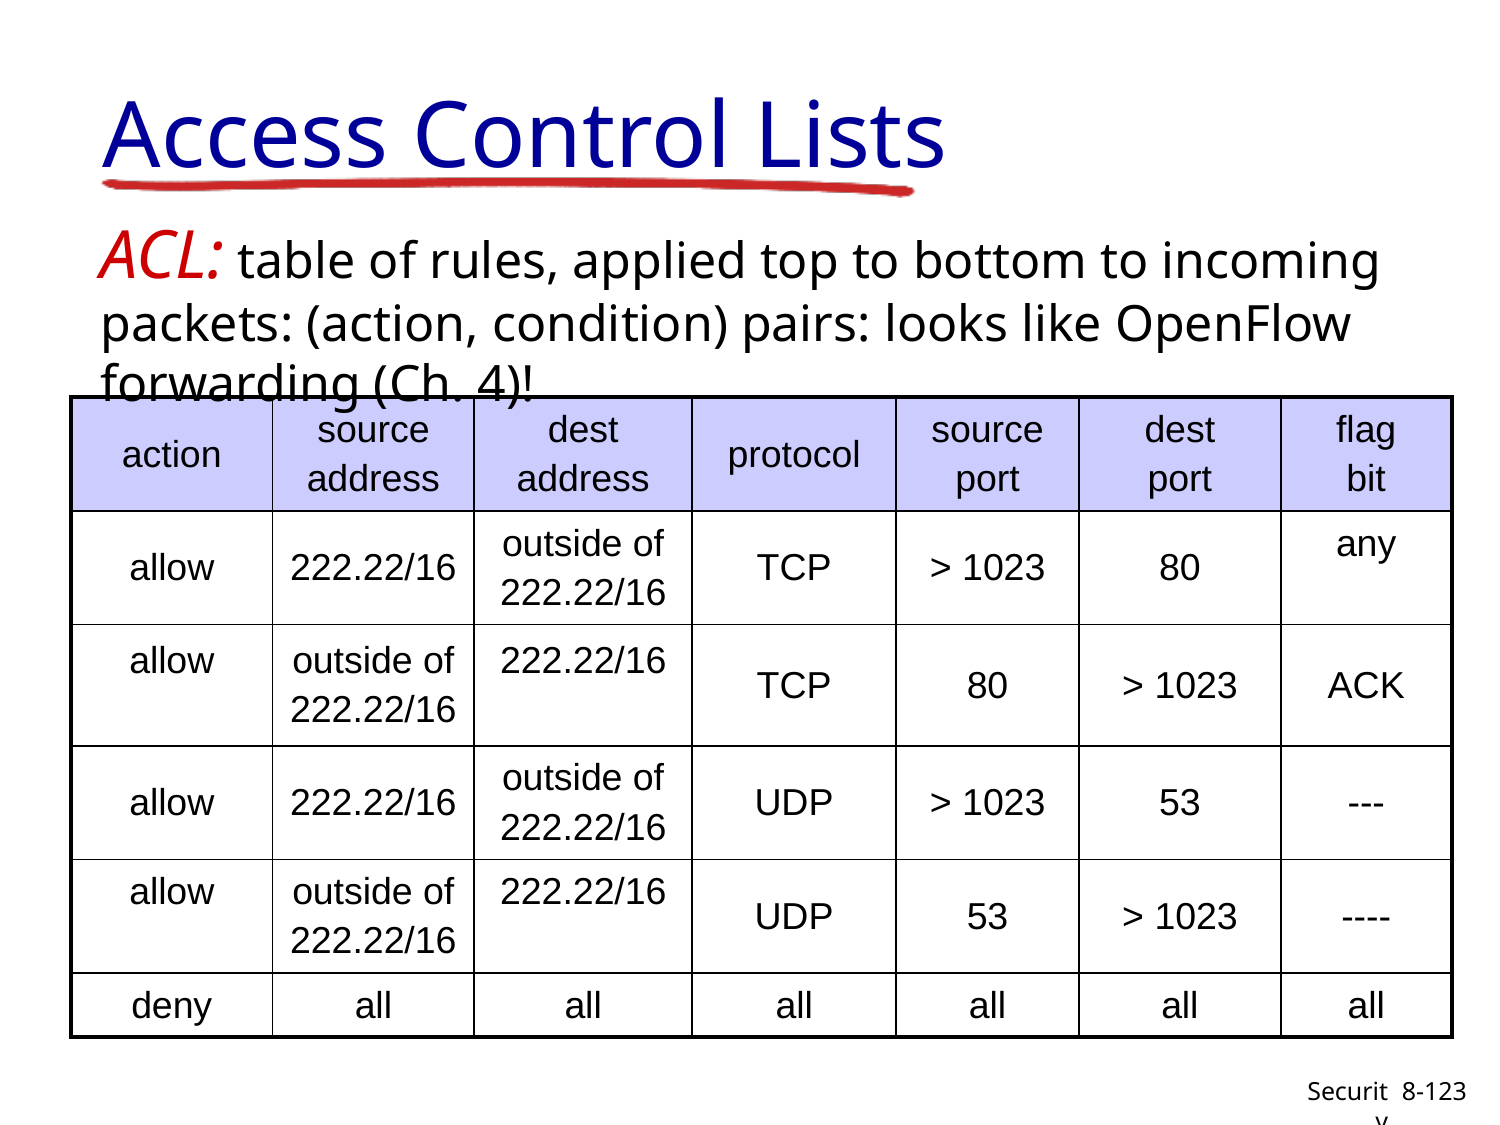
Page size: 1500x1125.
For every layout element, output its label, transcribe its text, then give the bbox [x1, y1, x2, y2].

table_cell any [1282, 512, 1450, 624]
table_cell 222.22/16 [475, 625, 691, 745]
table_header source address [273, 399, 473, 510]
table_cell all [1080, 974, 1280, 1035]
table_cell 53 [1080, 747, 1280, 859]
table_cell allow [73, 747, 272, 859]
table_cell allow [73, 860, 272, 972]
table_cell outside of 222.22/16 [475, 747, 691, 859]
table_header protocol [693, 399, 895, 510]
table_cell all [693, 974, 895, 1035]
text_box 8-123 [1387, 1068, 1500, 1113]
title Access Control Lists [87, 37, 1363, 204]
table_cell TCP [693, 512, 895, 624]
table_cell all [273, 974, 473, 1035]
text_box ACL: table of rules, applied top to bottom to incoming packets: (action, condition) pairs: looks like OpenFlow forwarding (Ch. 4)! [85, 204, 1433, 371]
table_cell > 1023 [897, 512, 1078, 624]
table_cell 222.22/16 [273, 512, 473, 624]
table_cell > 1023 [1080, 625, 1280, 745]
table_cell 53 [897, 860, 1078, 972]
table_cell 80 [897, 625, 1078, 745]
table_cell allow [73, 512, 272, 624]
table_cell 80 [1080, 512, 1280, 624]
table_header action [73, 399, 272, 510]
table_cell > 1023 [897, 747, 1078, 859]
table_header flag bit [1282, 399, 1450, 510]
table_cell --- [1282, 747, 1450, 859]
table_header source port [897, 399, 1078, 510]
table_header dest address [475, 399, 691, 510]
table_cell all [1282, 974, 1450, 1035]
table_cell outside of 222.22/16 [475, 512, 691, 624]
table_cell UDP [693, 860, 895, 972]
table_cell all [475, 974, 691, 1035]
table_cell all [897, 974, 1078, 1035]
table_cell 222.22/16 [273, 747, 473, 859]
table_cell 222.22/16 [475, 860, 691, 972]
table_cell outside of 222.22/16 [273, 625, 473, 745]
footer Security [1284, 1067, 1403, 1110]
table_cell TCP [693, 625, 895, 745]
table_header dest port [1080, 399, 1280, 510]
table_cell ---- [1282, 860, 1450, 972]
table_cell outside of 222.22/16 [273, 860, 473, 972]
table_cell UDP [693, 747, 895, 859]
table_cell deny [73, 974, 272, 1035]
table_cell ACK [1282, 625, 1450, 745]
picture [98, 173, 924, 203]
table_cell allow [73, 625, 272, 745]
table_cell > 1023 [1080, 860, 1280, 972]
